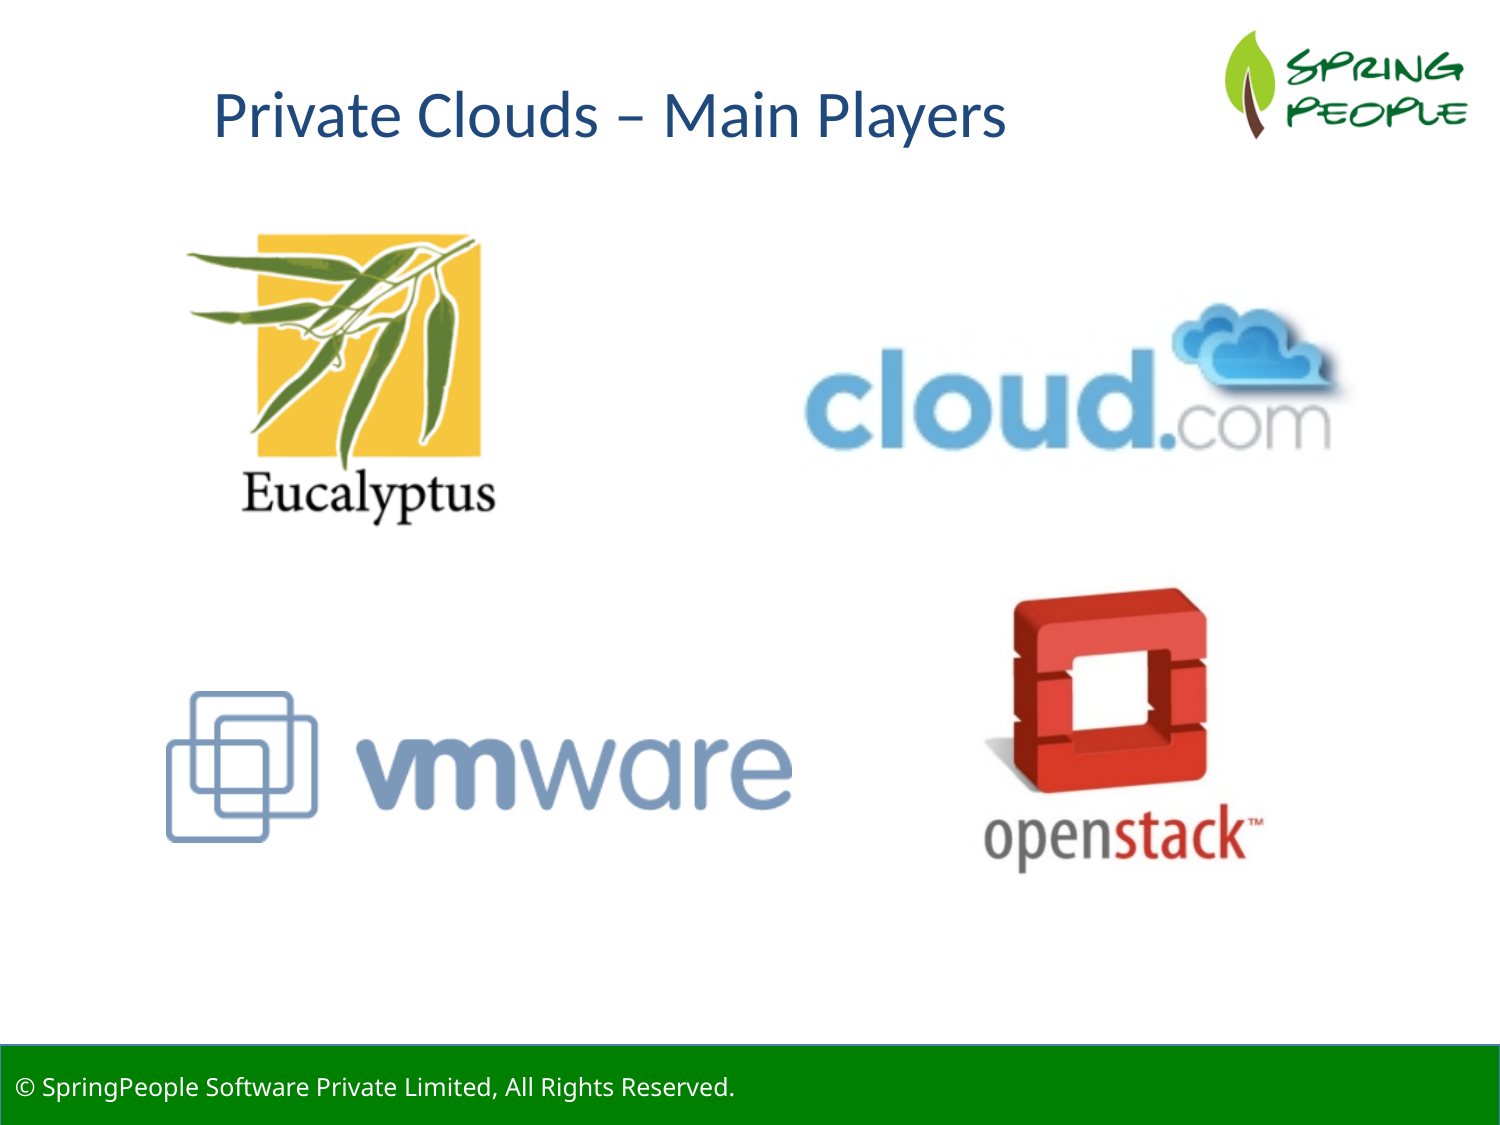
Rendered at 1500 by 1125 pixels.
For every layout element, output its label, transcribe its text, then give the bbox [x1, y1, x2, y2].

picture [1216, 30, 1468, 140]
picture [961, 562, 1280, 892]
picture [166, 690, 792, 843]
text_box Private Clouds – Main Players [29, 63, 1194, 159]
picture [791, 287, 1357, 478]
picture [184, 229, 562, 528]
